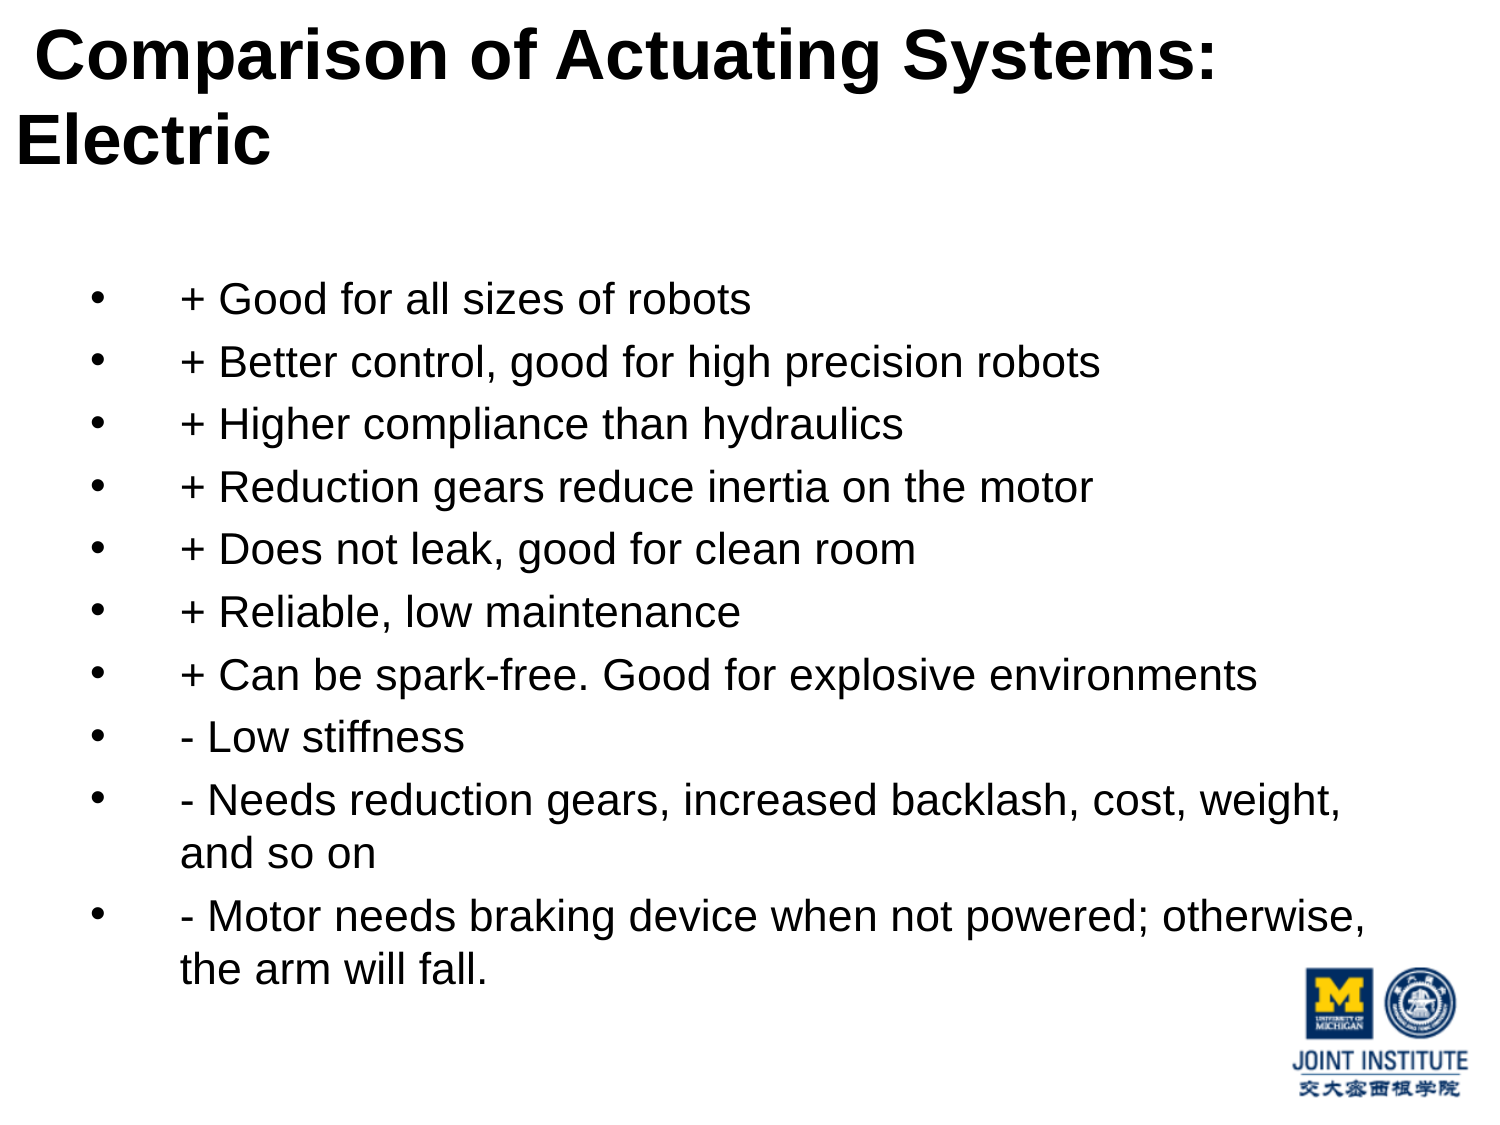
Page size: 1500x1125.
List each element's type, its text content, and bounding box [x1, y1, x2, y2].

list + Good for all sizes of robots + Better control, good for high precision robots + Higher compliance than hydraulics + Reduction gears reduce inertia on the motor + Does not leak, good for clean room + Reliable, low maintenance + Can be spark-free. Good for explosive environments - Low stiffness - Needs reduction gears, increased backlash, cost, weight, and so on - Motor needs braking device when not powered; otherwise, the arm will fall. [75, 262, 1425, 1005]
title Comparison of Actuating Systems: Electric [0, 0, 1500, 188]
picture [1287, 962, 1475, 1103]
